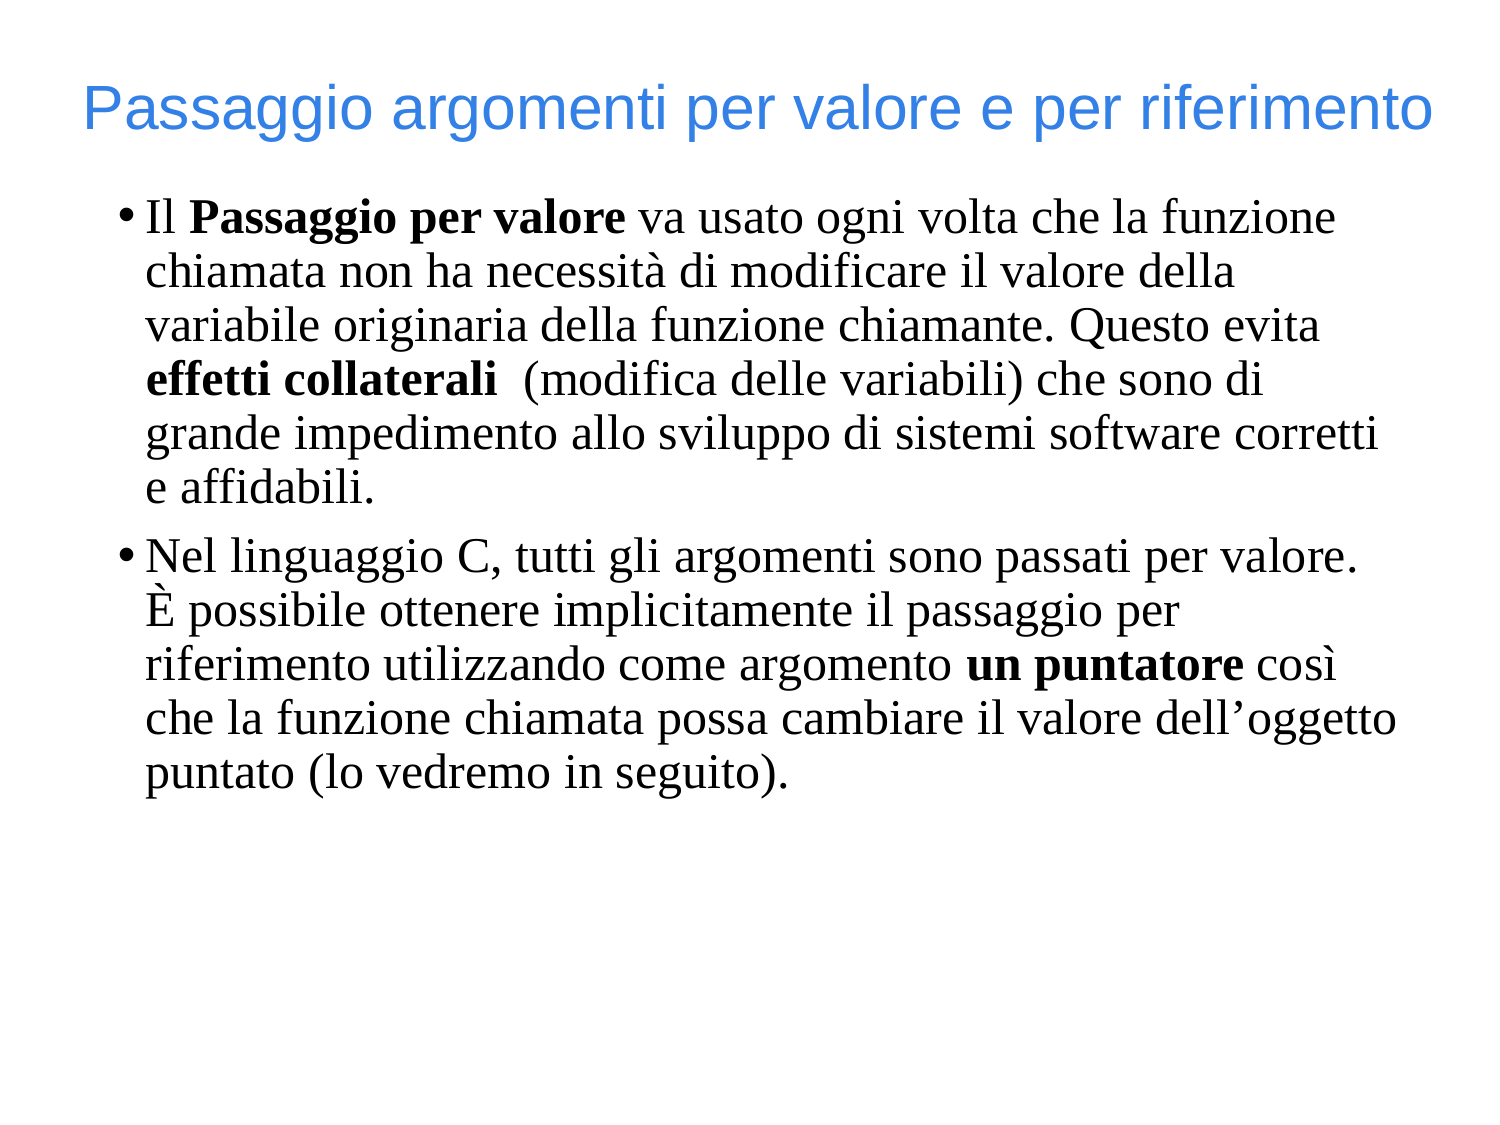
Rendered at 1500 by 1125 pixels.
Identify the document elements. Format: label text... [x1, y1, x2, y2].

text_box Il Passaggio per valore va usato ogni volta che la funzione chiamata non ha necessità di modificare il valore della variabile originaria della funzione chiamante. Questo evita effetti collaterali (modifica delle variabili) che sono di grande impedimento allo sviluppo di sistemi software corretti e affidabili. Nel linguaggio C, tutti gli argomenti sono passati per valore. È possibile ottenere implicitamente il passaggio per riferimento utilizzando come argomento un puntatore così che la funzione chiamata possa cambiare il valore dell’oggetto puntato (lo vedremo in seguito). [103, 182, 1422, 1075]
text_box Passaggio argomenti per valore e per riferimento [0, 62, 1500, 165]
